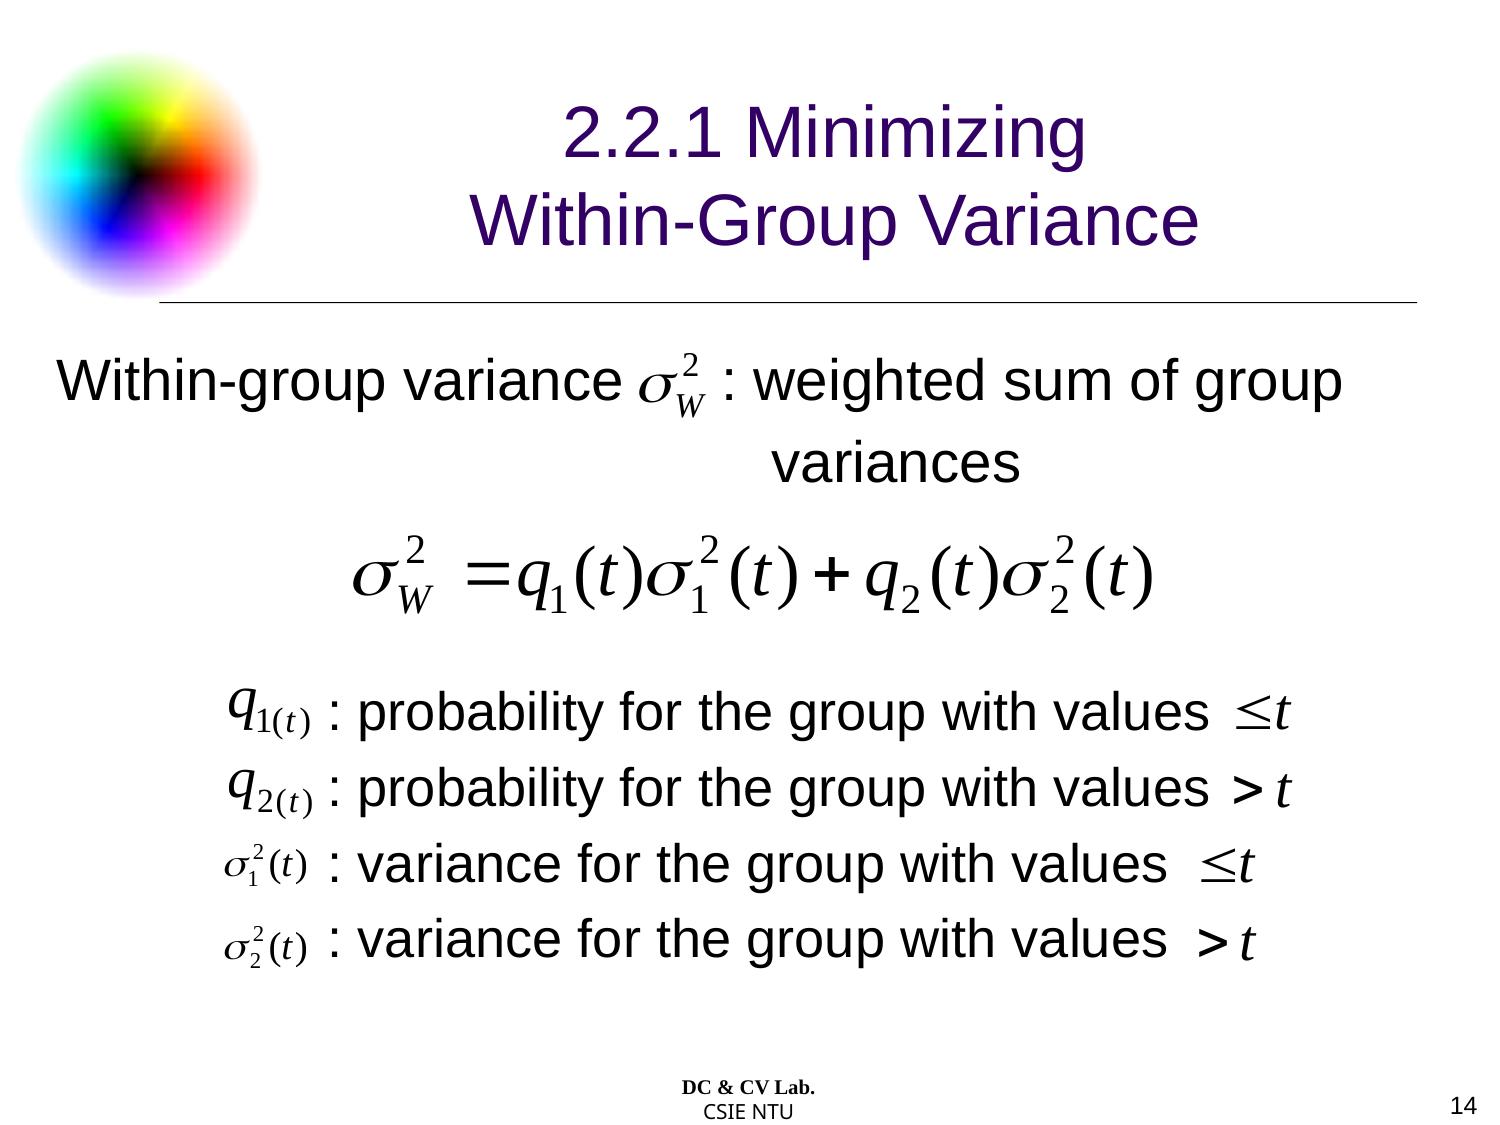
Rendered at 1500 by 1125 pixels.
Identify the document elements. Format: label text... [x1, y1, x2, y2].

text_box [1186, 916, 1270, 976]
list Within-group variance : weighted sum of group variances [41, 334, 1459, 516]
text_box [342, 517, 1169, 632]
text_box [218, 656, 325, 739]
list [629, 337, 720, 433]
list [218, 916, 314, 976]
title 2.2.1 Minimizing Within-Group Variance [171, 54, 1500, 268]
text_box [1222, 762, 1306, 822]
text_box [218, 839, 314, 894]
picture [0, 42, 272, 318]
footer DC & CV Lab. CSIE NTU [510, 1066, 987, 1125]
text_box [218, 739, 325, 832]
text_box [1186, 834, 1270, 898]
text_box 14 [1435, 1082, 1500, 1125]
text_box : probability for the group with values : probability for the group with values : variance for the group with values : variance for the group with values [312, 669, 1258, 977]
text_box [1222, 680, 1306, 745]
